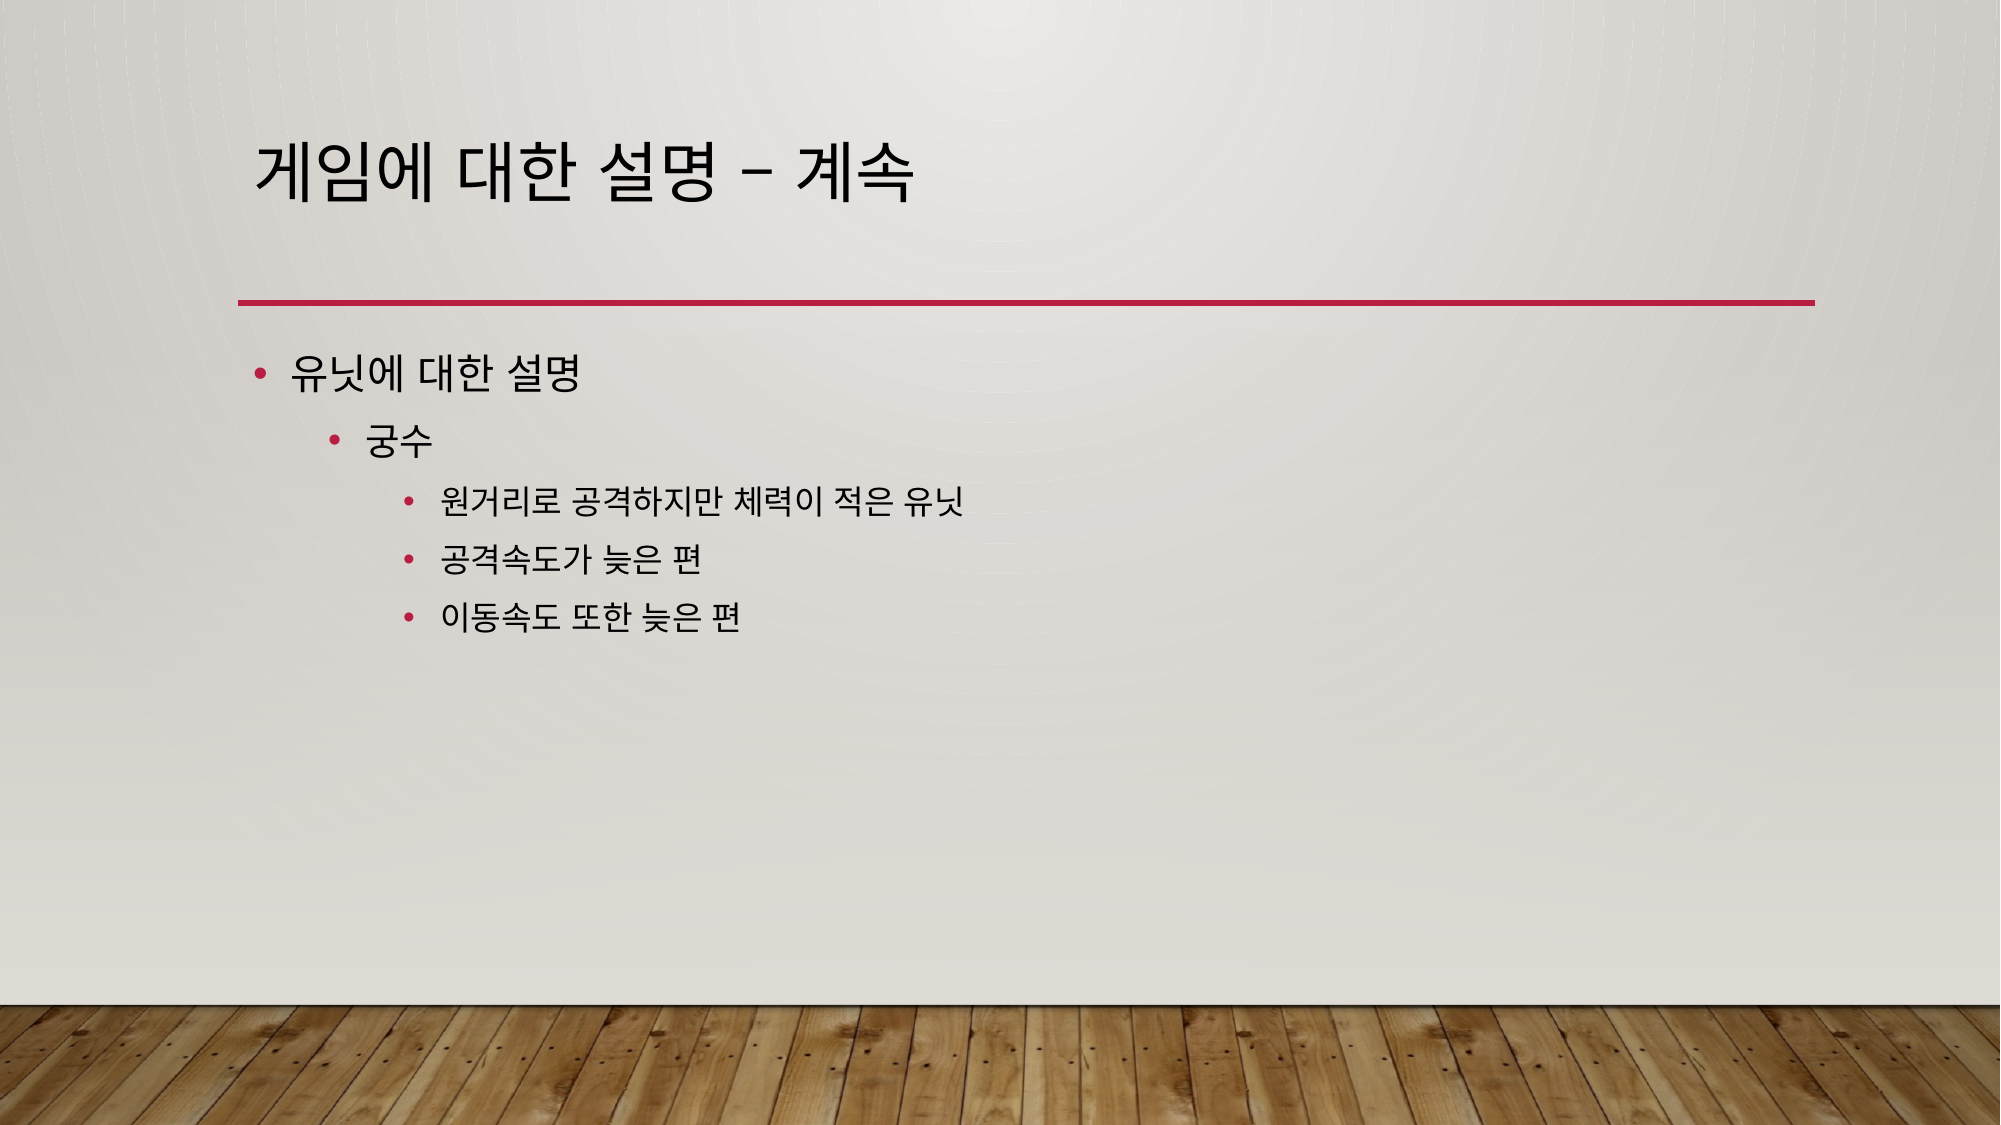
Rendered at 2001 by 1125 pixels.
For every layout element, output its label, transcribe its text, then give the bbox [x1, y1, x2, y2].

list 유닛에 대한 설명 궁수 원거리로 공격하지만 체력이 적은 유닛 공격속도가 늦은 편 이동속도 또한 늦은 편 [238, 330, 1814, 897]
title 게임에 대한 설명 – 계속 [238, 131, 1814, 305]
picture [0, 1005, 2000, 1125]
